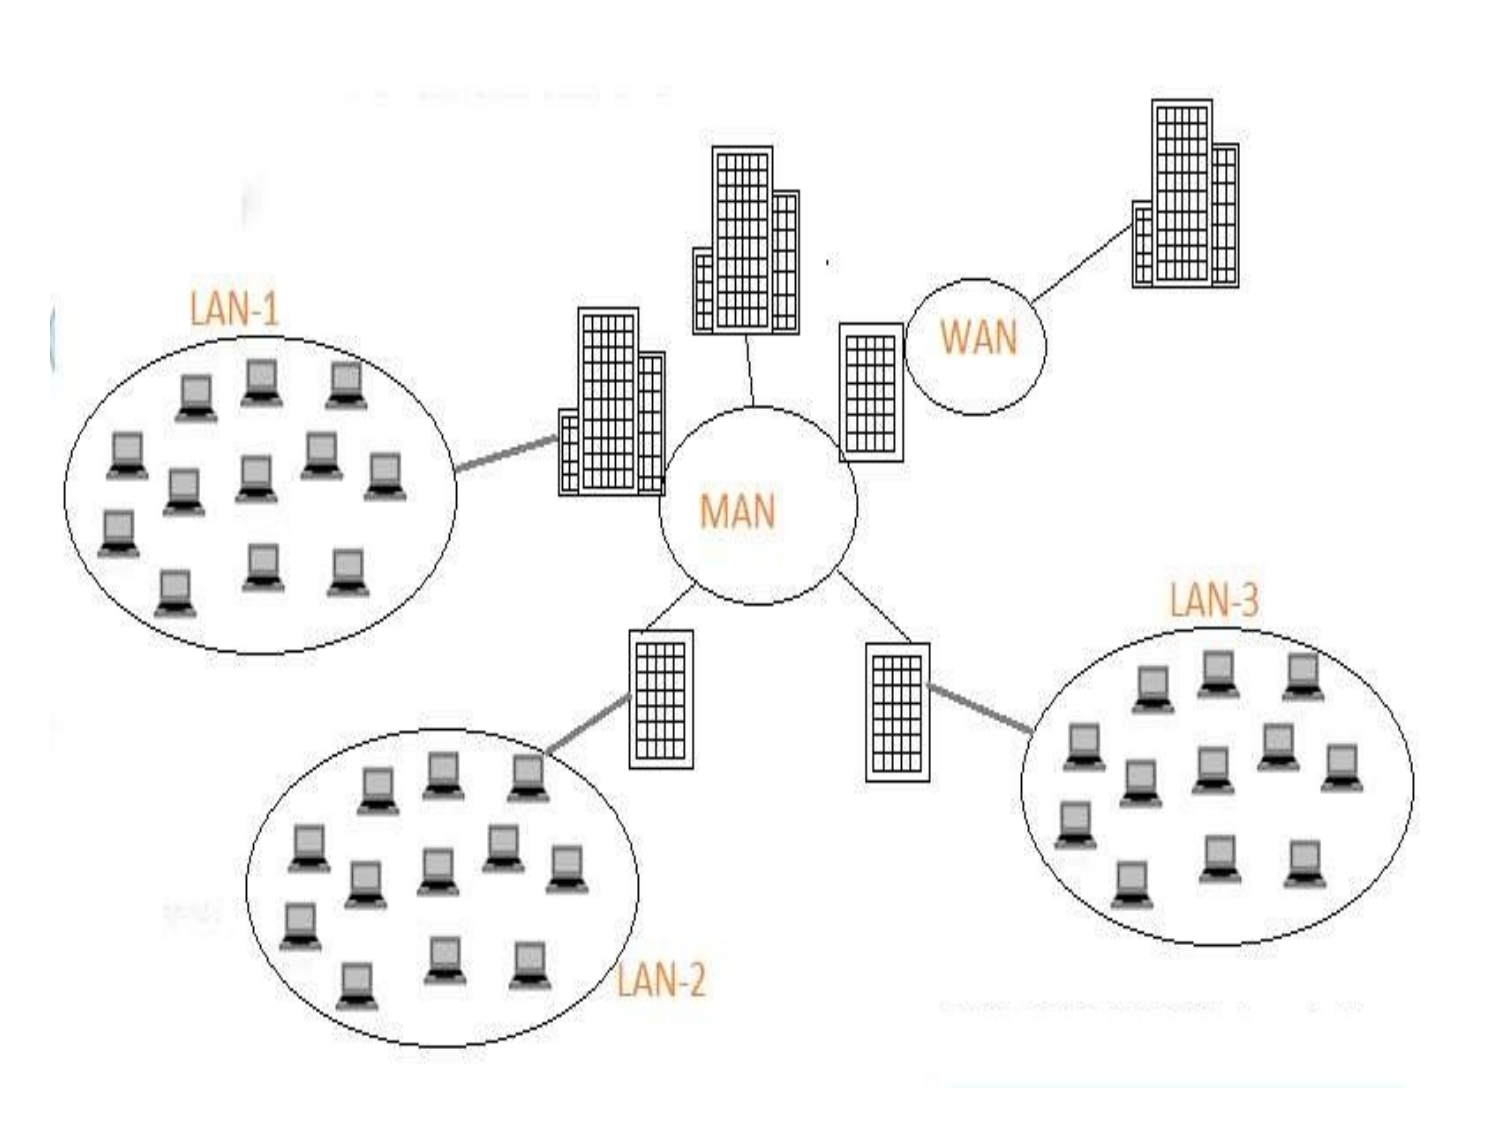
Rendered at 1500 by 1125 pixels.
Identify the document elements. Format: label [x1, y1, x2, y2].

picture [49, 24, 1451, 1088]
